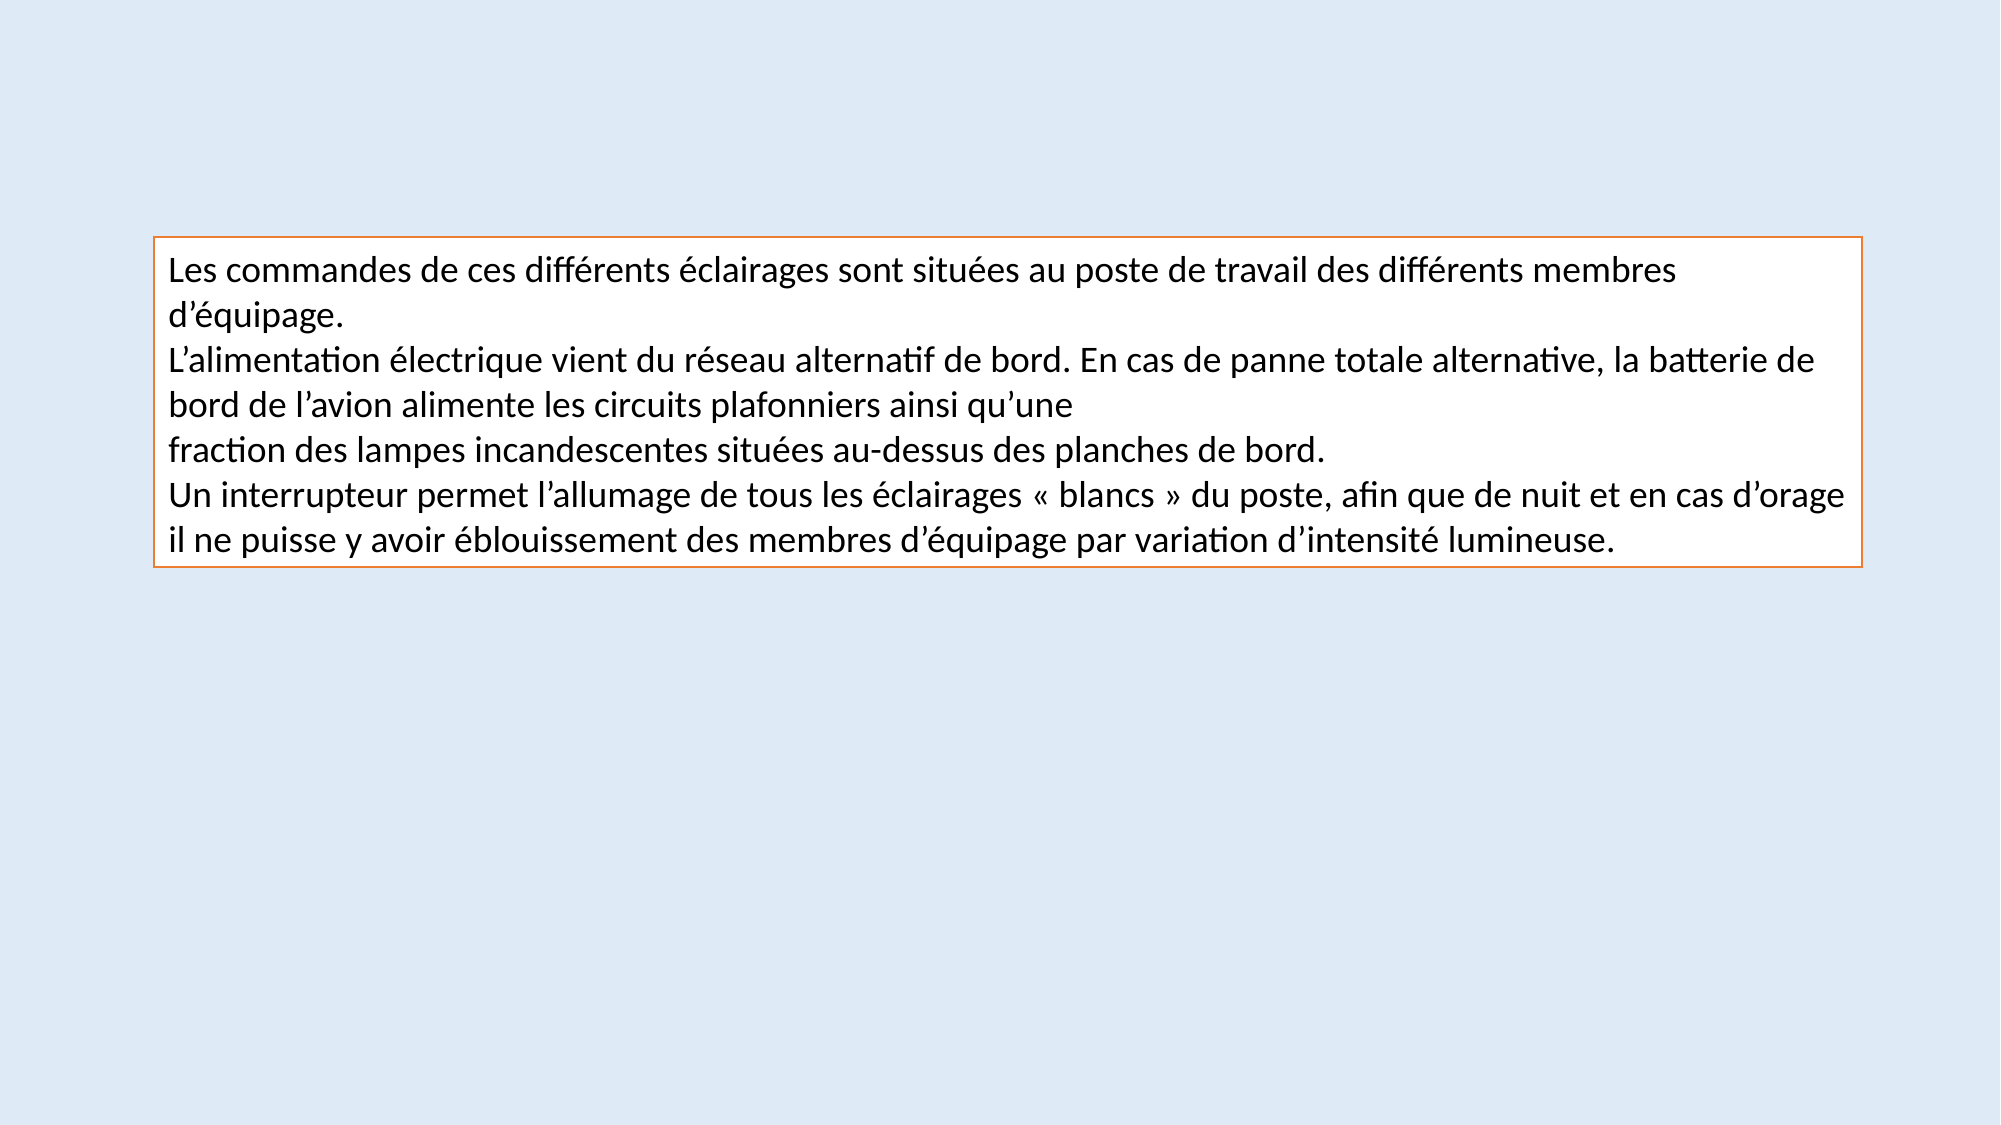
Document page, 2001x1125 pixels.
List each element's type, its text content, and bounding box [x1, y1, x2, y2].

text_box Les commandes de ces différents éclairages sont situées au poste de travail des différents membres d’équipage. L’alimentation électrique vient du réseau alternatif de bord. En cas de panne totale alternative, la batterie de bord de l’avion alimente les circuits plafonniers ainsi qu’une fraction des lampes incandescentes situées au-dessus des planches de bord. Un interrupteur permet l’allumage de tous les éclairages « blancs » du poste, afin que de nuit et en cas d’orage il ne puisse y avoir éblouissement des membres d’équipage par variation d’intensité lumineuse. [153, 236, 1863, 568]
